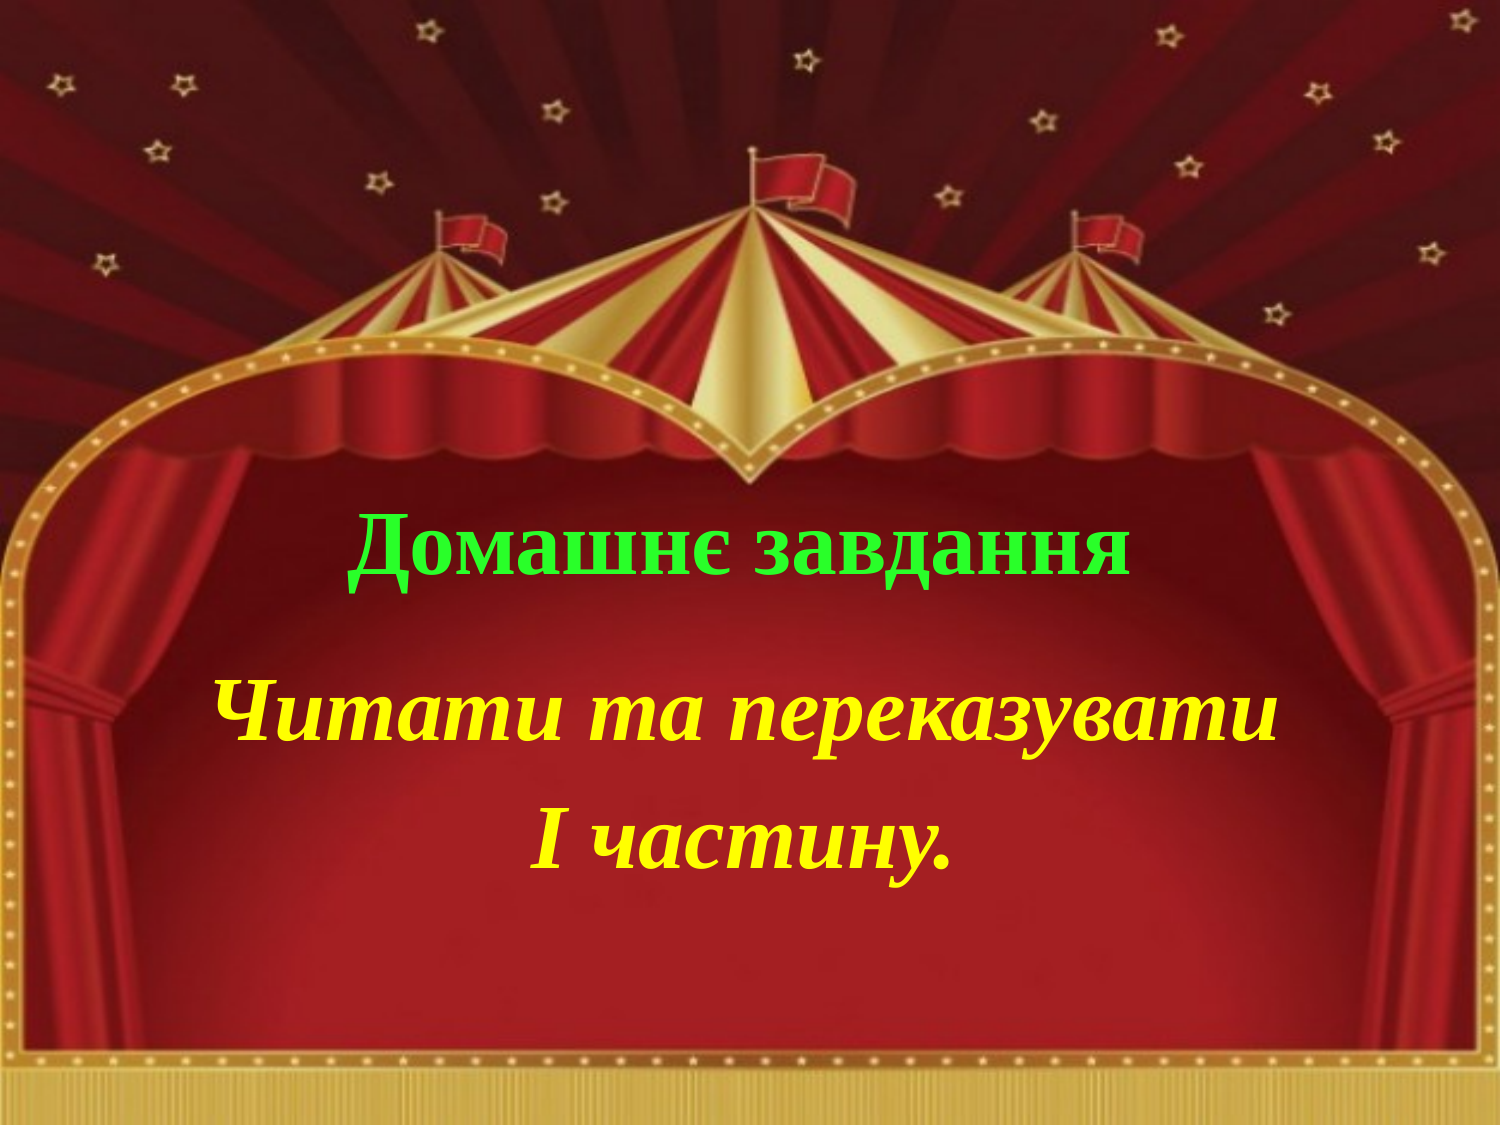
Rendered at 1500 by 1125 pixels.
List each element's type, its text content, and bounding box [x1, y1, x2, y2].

picture [0, 0, 1500, 1125]
list Читати та переказувати І частину. [41, 262, 1447, 1005]
